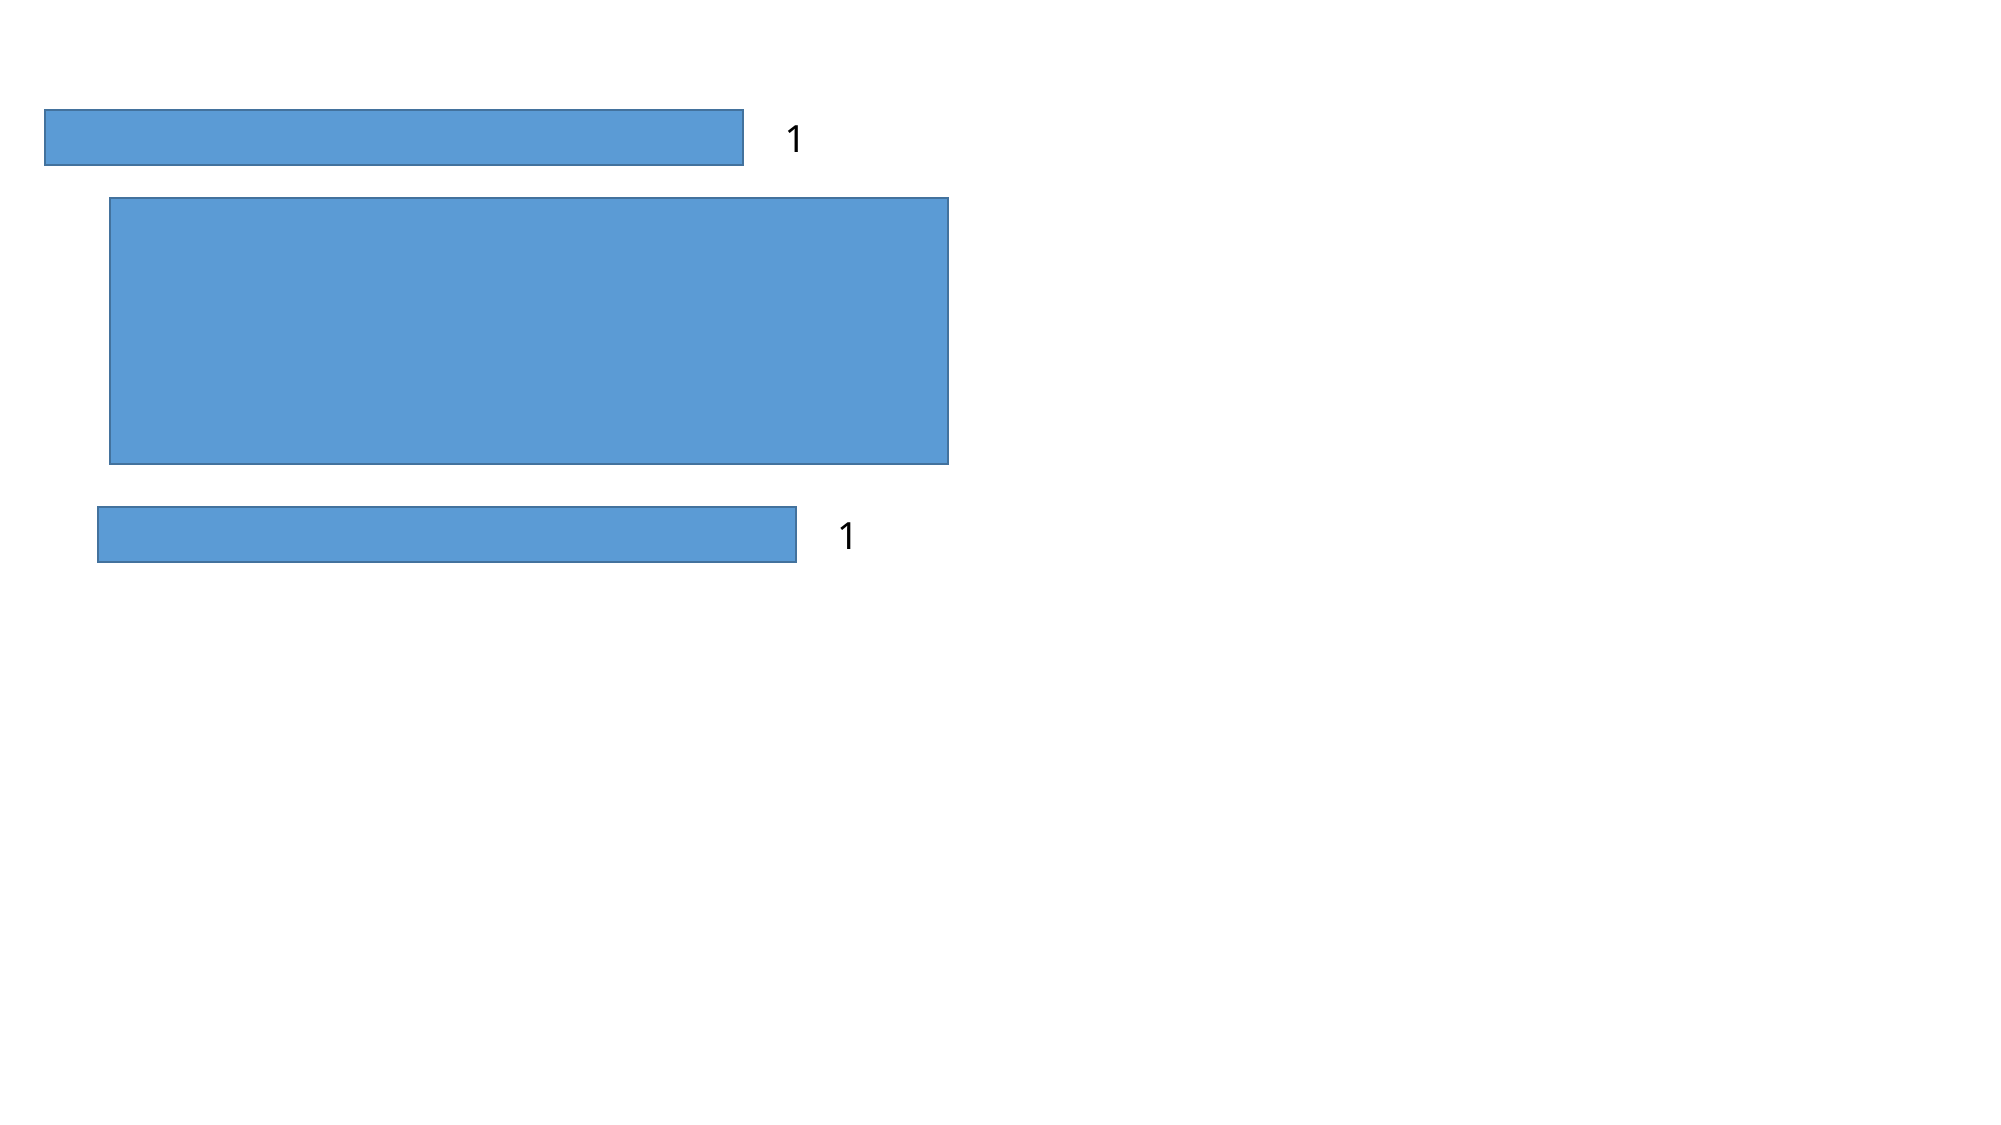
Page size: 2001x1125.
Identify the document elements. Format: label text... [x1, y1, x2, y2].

text_box [44, 109, 744, 166]
text_box 1 [769, 107, 821, 168]
text_box [109, 197, 949, 465]
text_box 1 [822, 504, 874, 564]
text_box [97, 506, 797, 563]
